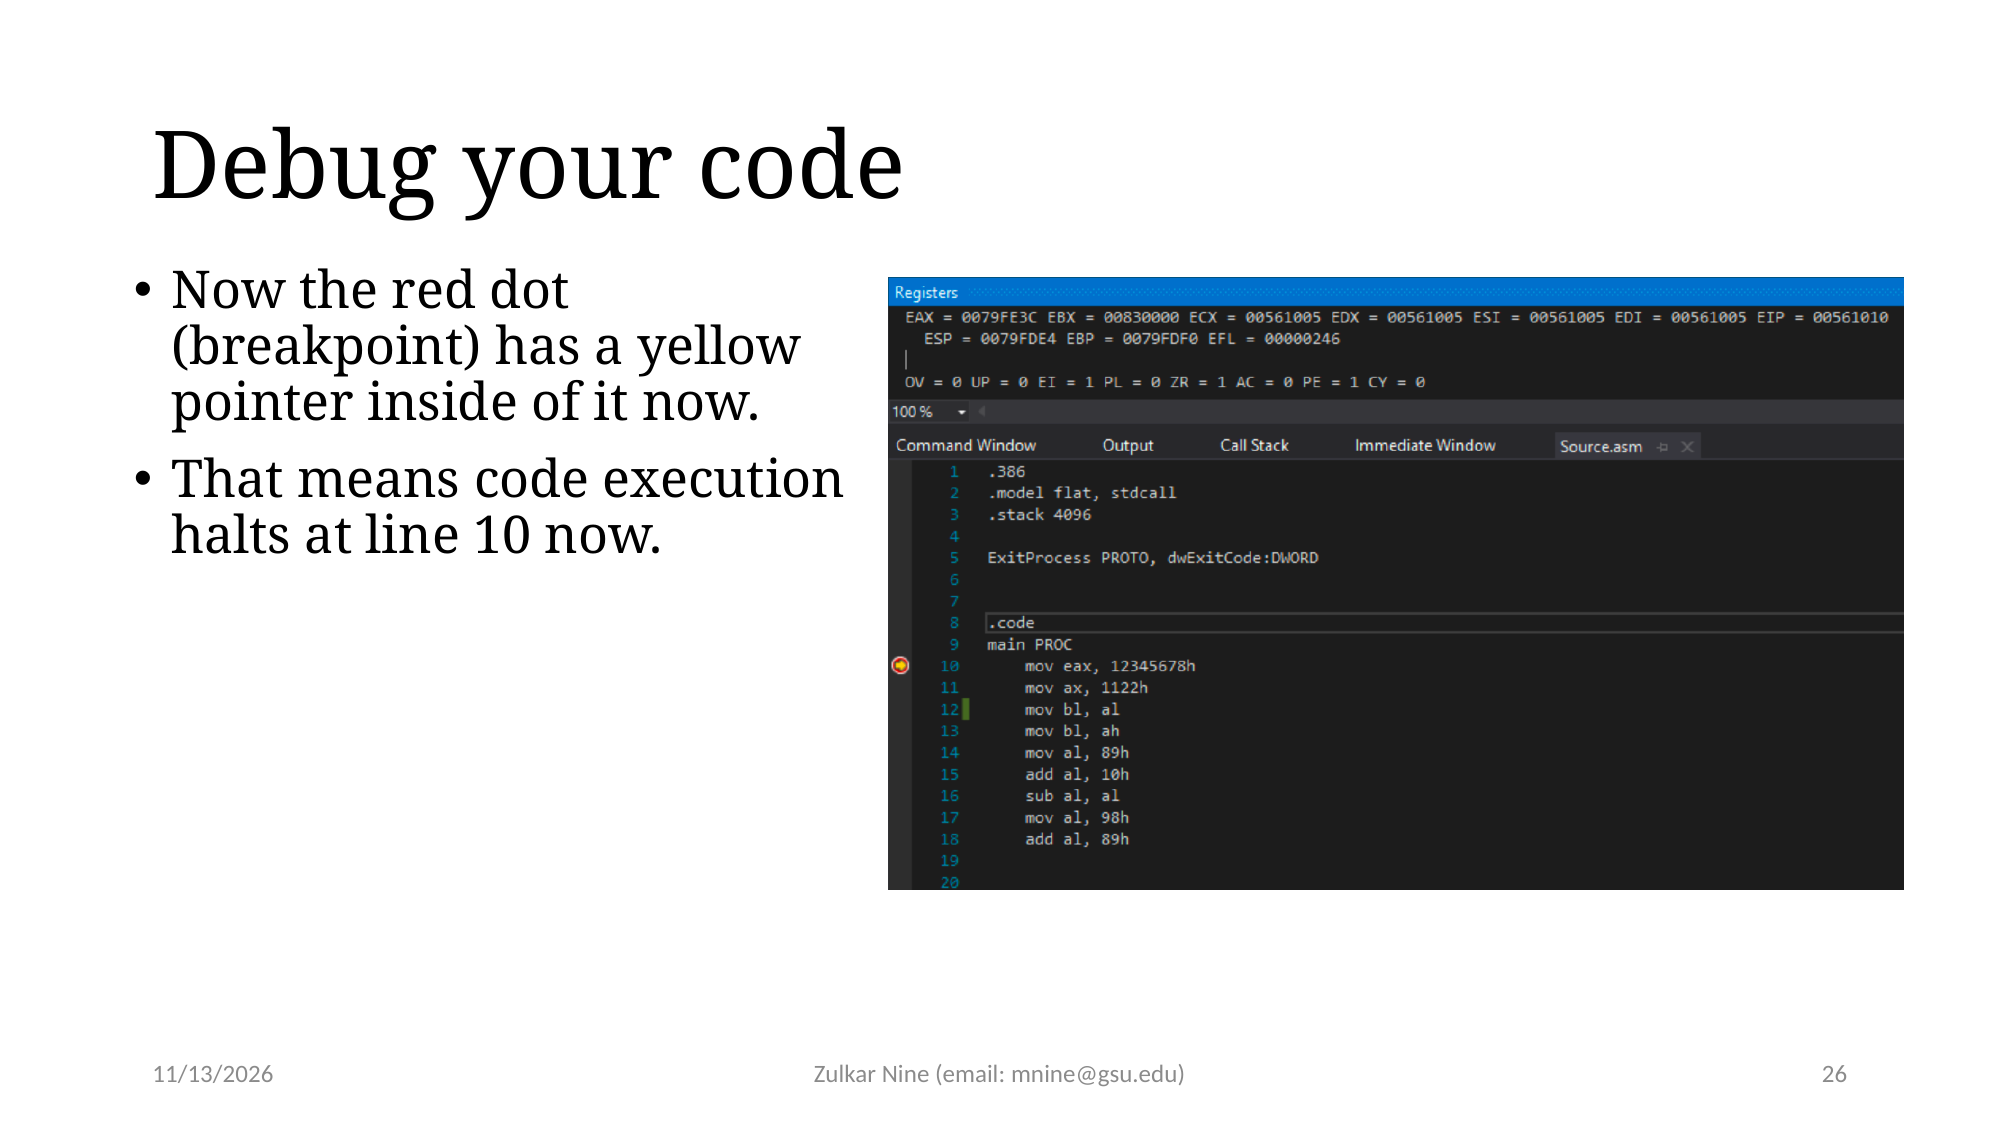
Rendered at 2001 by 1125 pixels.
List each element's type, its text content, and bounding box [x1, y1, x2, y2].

footer Zulkar Nine (email: mnine@gsu.edu) [662, 1042, 1338, 1103]
slide_number 26 [1412, 1042, 1863, 1103]
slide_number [137, 1042, 588, 1103]
list Now the red dot (breakpoint) has a yellow pointer inside of it now. That means code execution halts at line 10 now. [119, 255, 884, 970]
title Debug your code [137, 59, 1863, 278]
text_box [496, 487, 868, 688]
picture [888, 277, 1904, 890]
